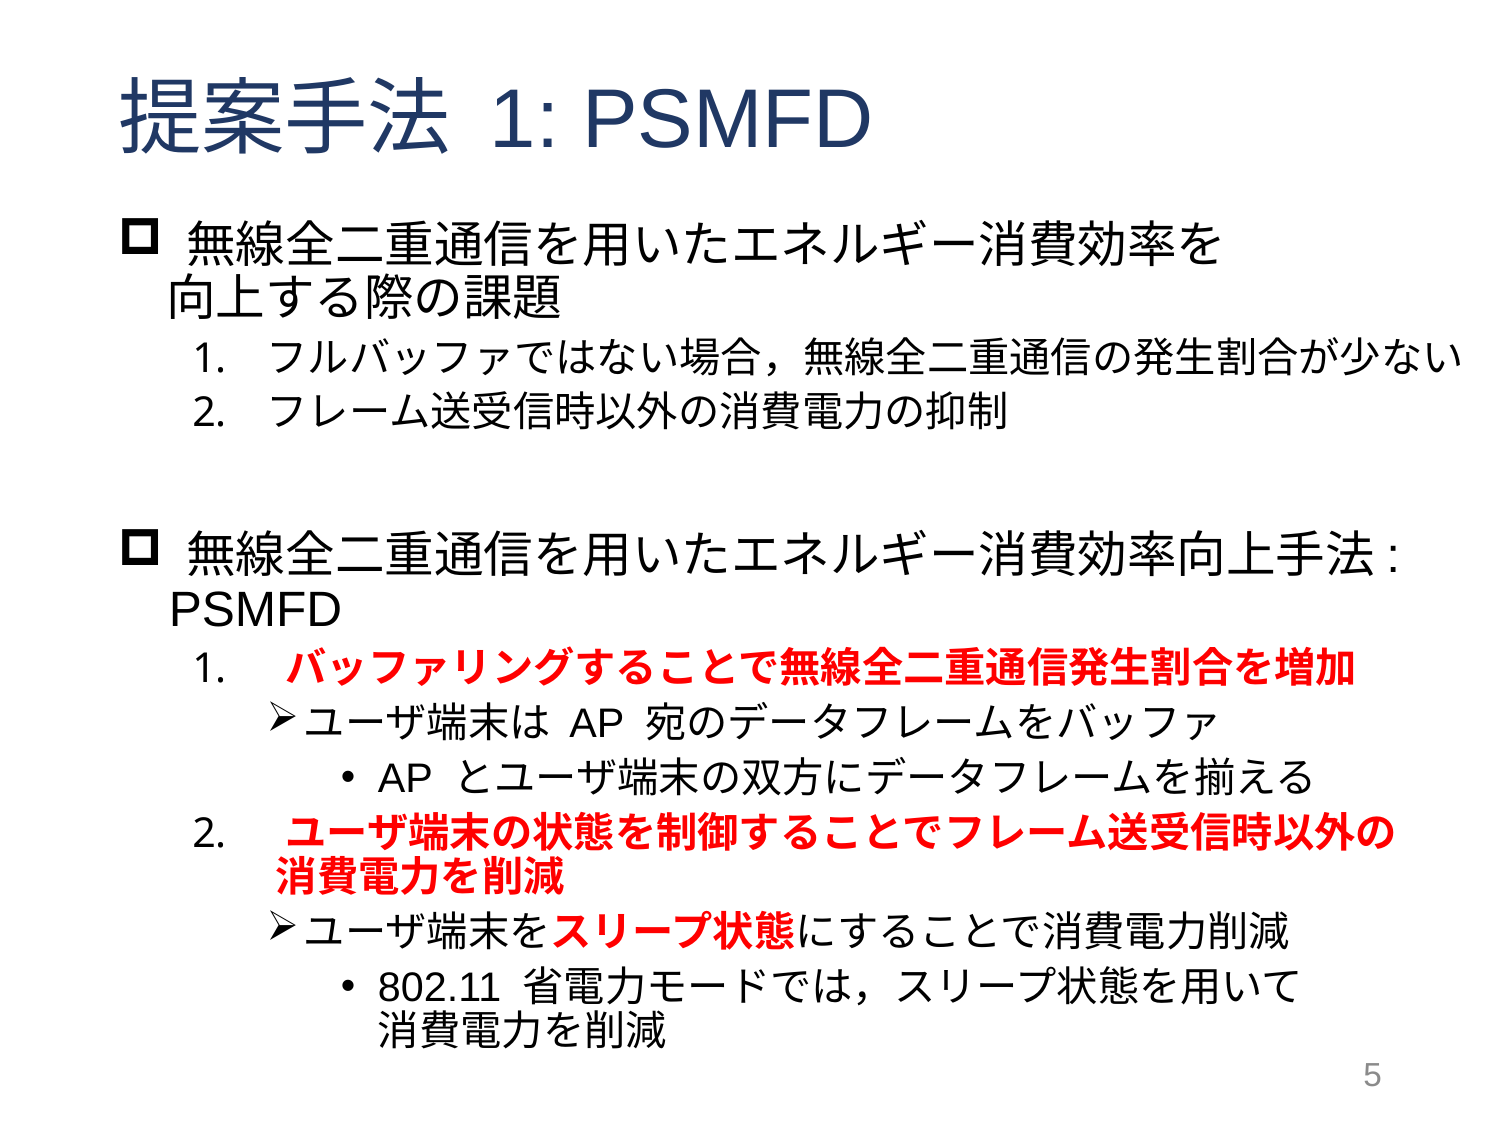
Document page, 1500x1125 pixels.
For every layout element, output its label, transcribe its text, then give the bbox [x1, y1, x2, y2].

title 提案手法 1: PSMFD [103, 12, 1397, 211]
slide_number 5 [1059, 1042, 1397, 1103]
list 無線全二重通信を用いたエネルギー消費効率を 向上する際の課題 フルバッファではない場合，無線全二重通信の発生割合が少ない フレーム送受信時以外の消費電力の抑制 無線全二重通信を用いたエネルギー消費効率向上手法: PSMFD バッファリングすることで無線全二重通信発生割合を増加 ユーザ端末は AP 宛のデータフレームをバッファ AP とユーザ端末の双方にデータフレームを揃える ユーザ端末の状態を制御することでフレーム送受信時以外の 消費電力を削減 ユーザ端末をスリープ状態にすることで消費電力削減 802.11 省電力モードでは，スリープ状態を用いて 消費電力を削減 [103, 211, 1500, 1071]
